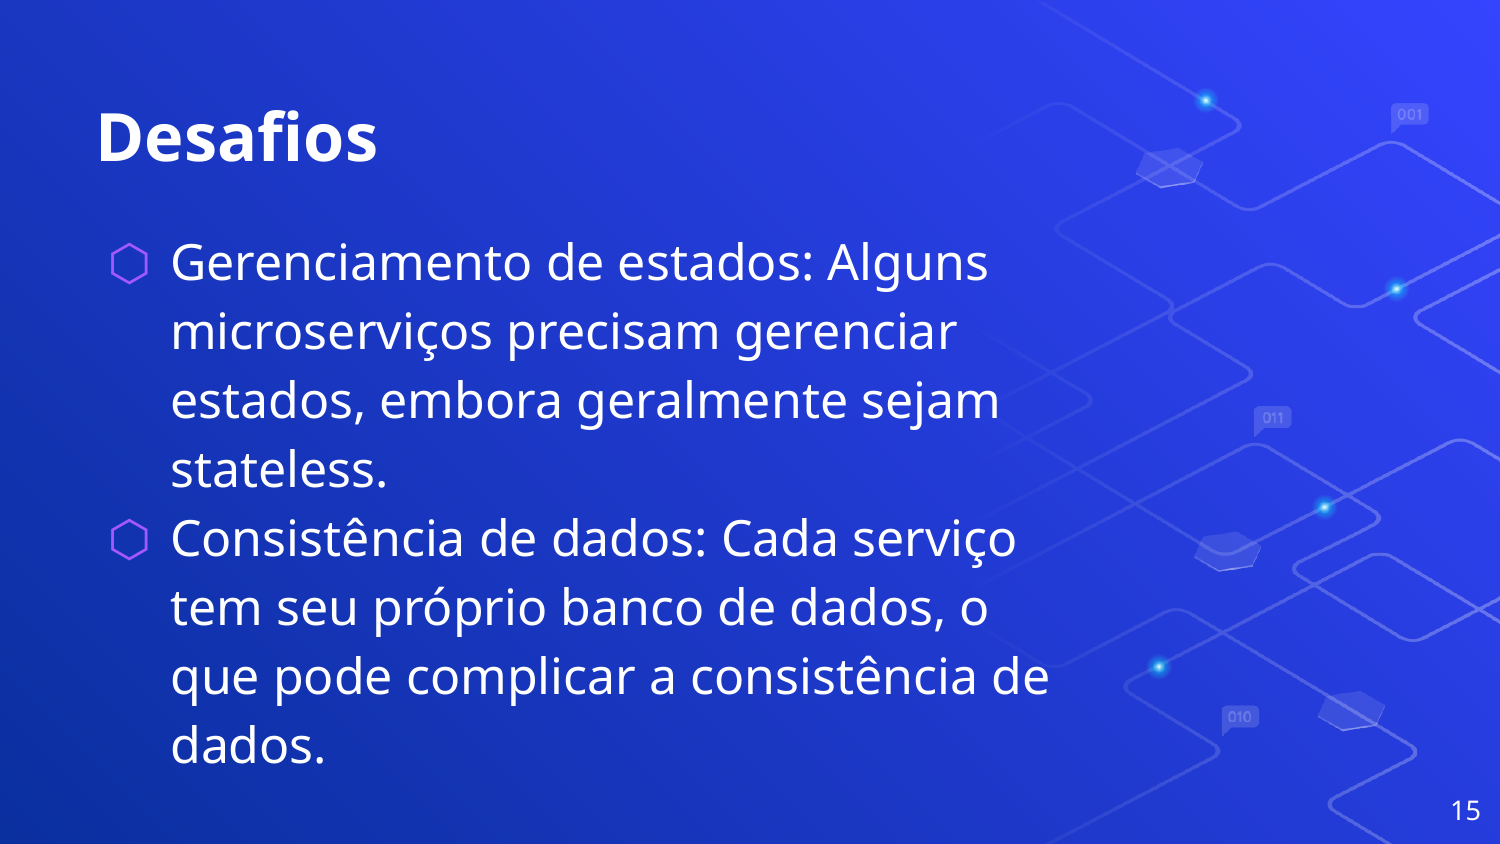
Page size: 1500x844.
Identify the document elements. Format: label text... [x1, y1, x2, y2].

list Gerenciamento de estados: Alguns microserviços precisam gerenciar estados, embora geralmente sejam stateless. Consistência de dados: Cada serviço tem seu próprio banco de dados, o que pode complicar a consistência de dados. [95, 221, 1082, 762]
picture [0, 0, 1500, 844]
slide_number ‹#› [1391, 779, 1482, 844]
title Desafios [95, 33, 1317, 175]
